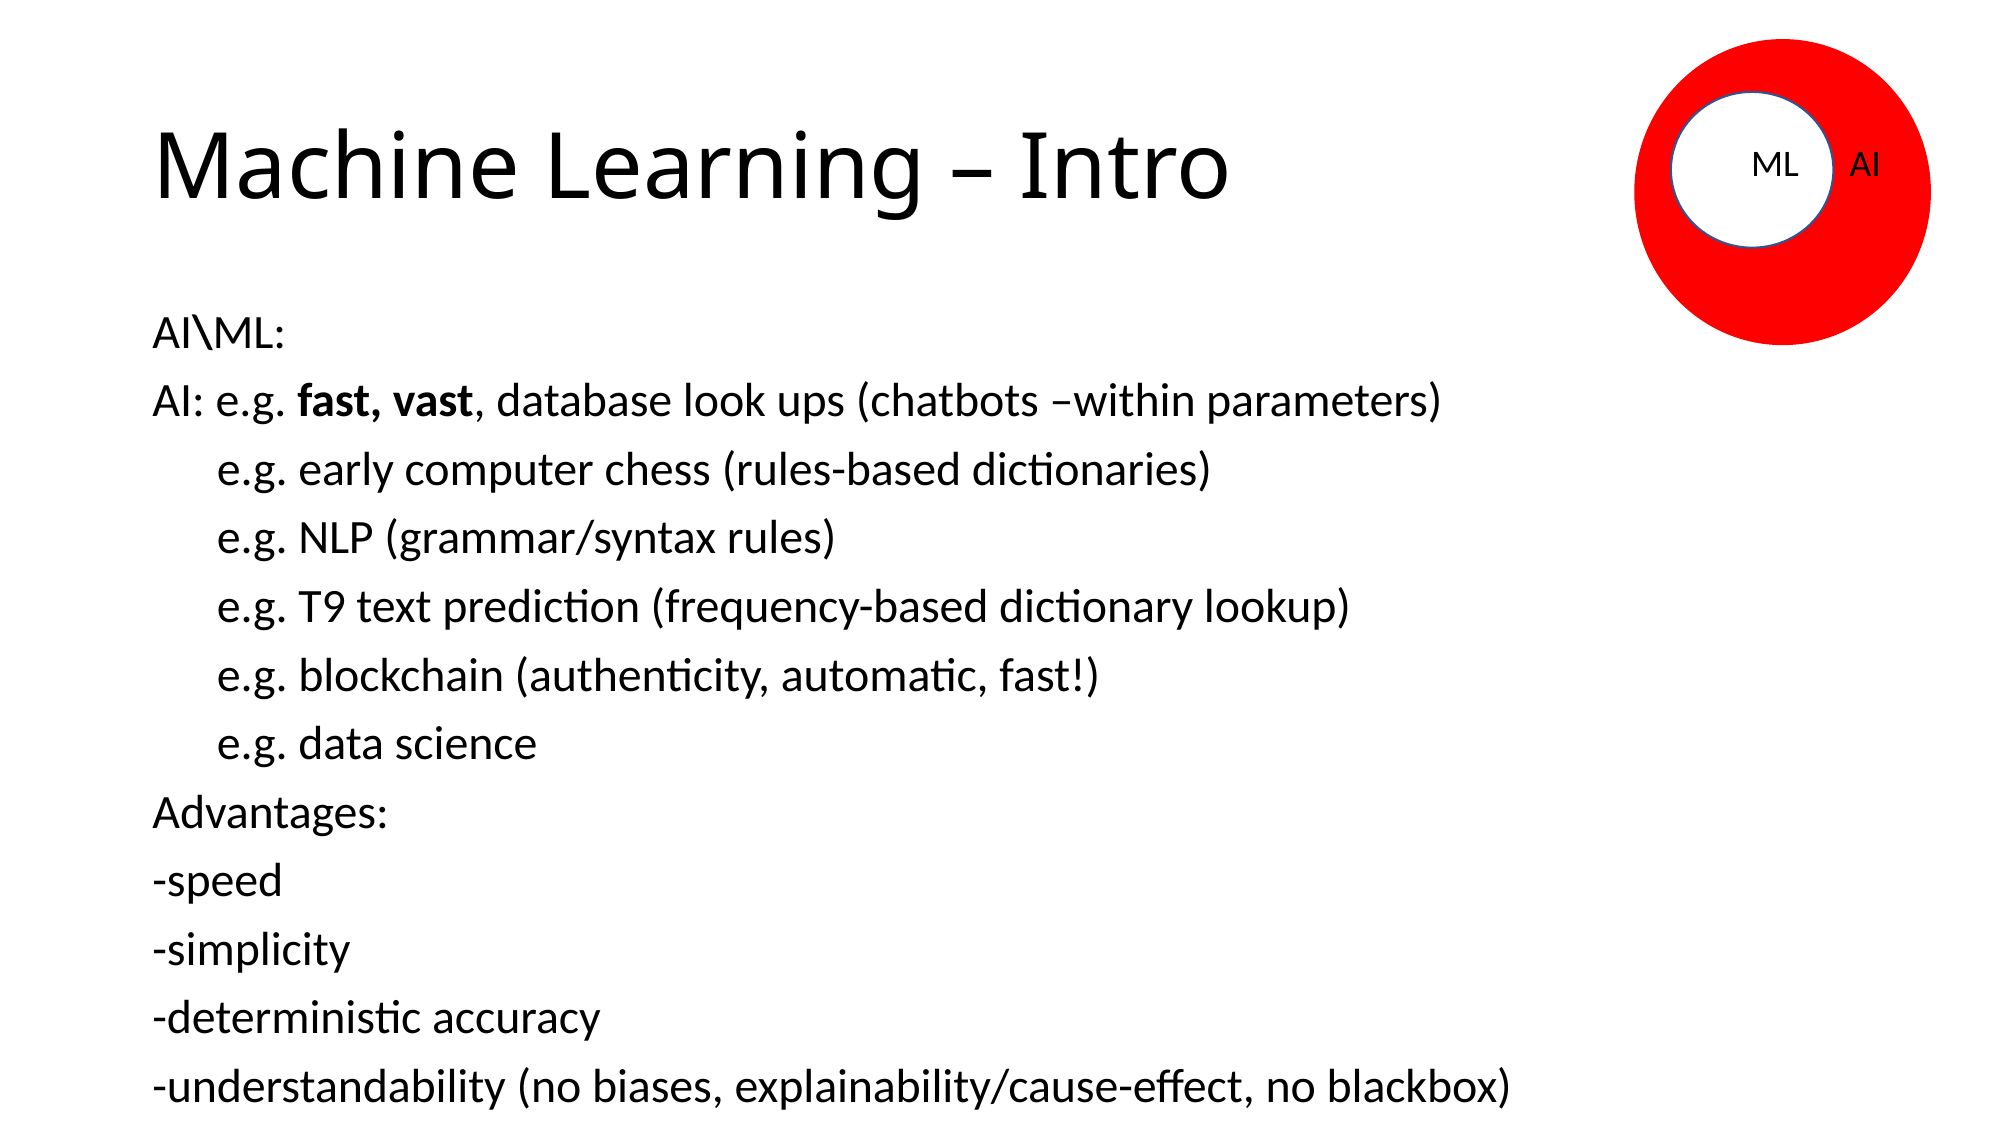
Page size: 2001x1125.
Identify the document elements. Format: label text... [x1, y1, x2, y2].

title Machine Learning – Intro [137, 59, 1635, 278]
list AI\ML: AI: e.g. fast, vast, database look ups (chatbots –within parameters) e.g. early computer chess (rules-based dictionaries) e.g. NLP (grammar/syntax rules) e.g. T9 text prediction (frequency-based dictionary lookup) e.g. blockchain (authenticity, automatic, fast!) e.g. data science Advantages: -speed -simplicity -deterministic accuracy -understandability (no biases, explainability/cause-effect, no blackbox) [137, 299, 1930, 1125]
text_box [1635, 40, 1930, 345]
